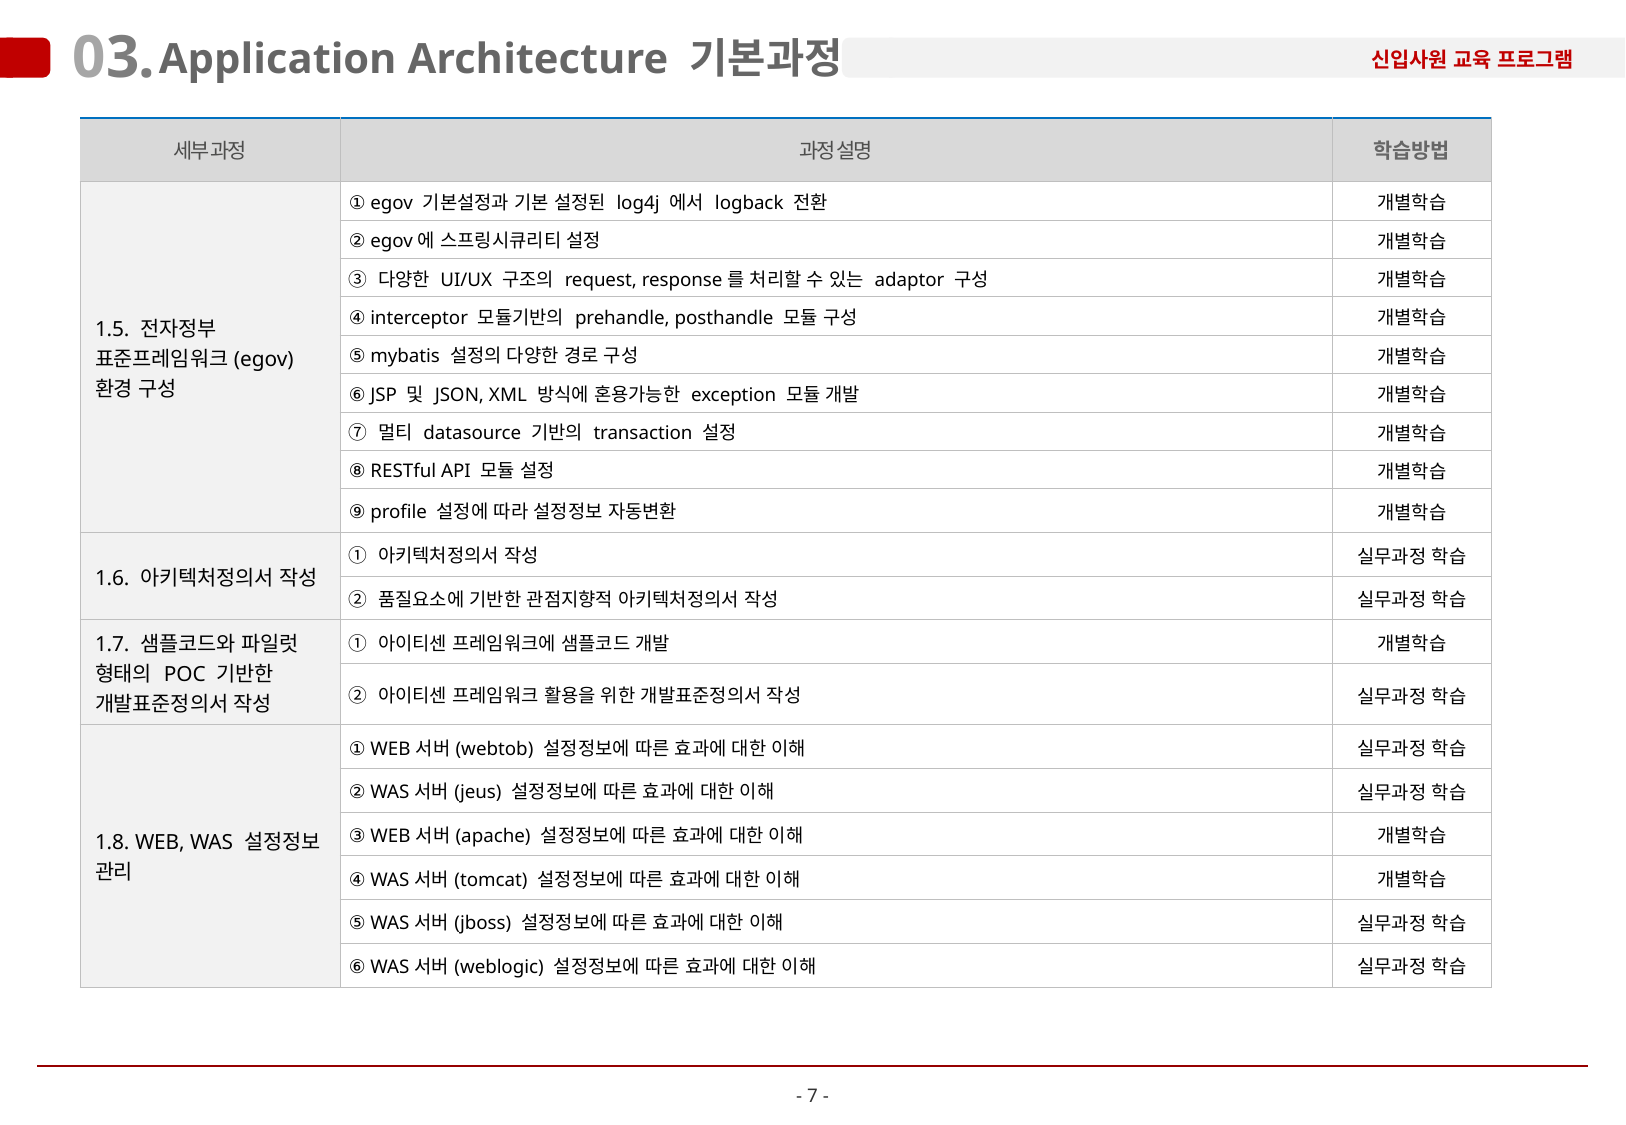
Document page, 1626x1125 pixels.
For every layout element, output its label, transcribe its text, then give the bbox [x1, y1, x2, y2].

table_cell 개별학습 [1333, 451, 1491, 488]
table_cell 실무과정 학습 [1333, 533, 1491, 576]
table_cell ② 아이티센 프레임워크 활용을 위한 개발표준정의서 작성 [341, 664, 1332, 724]
table_cell 개별학습 [1333, 221, 1491, 258]
table_cell 실무과정 학습 [1333, 725, 1491, 768]
table_cell 1.5. 전자정부 표준프레임워크(egov) 환경 구성 [81, 182, 340, 532]
table_cell ③ WEB서버(apache) 설정정보에 따른 효과에 대한 이해 [341, 813, 1332, 855]
table_cell 개별학습 [1333, 856, 1491, 899]
table_header 학습방법 [1333, 119, 1491, 181]
table_cell ② 품질요소에 기반한 관점지향적 아키텍처정의서 작성 [341, 577, 1332, 619]
table_cell ⑥ JSP 및 JSON, XML 방식에 혼용가능한 exception 모듈 개발 [341, 374, 1332, 412]
table_cell 개별학습 [1333, 297, 1491, 335]
table_cell ① egov 기본설정과 기본 설정된 log4j 에서 logback 전환 [341, 182, 1332, 220]
table_cell ③ 다양한 UI/UX 구조의 request, response를 처리할 수 있는 adaptor 구성 [341, 259, 1332, 296]
table_cell 개별학습 [1333, 336, 1491, 373]
table_cell 개별학습 [1333, 813, 1491, 855]
table_cell 1.7. 샘플코드와 파일럿 형태의 POC 기반한 개발표준정의서 작성 [81, 620, 340, 724]
table_cell ① 아키텍처정의서 작성 [341, 533, 1332, 576]
table_cell 개별학습 [1333, 182, 1491, 220]
table_header 세부 과정 [80, 119, 340, 181]
table_cell 개별학습 [1333, 374, 1491, 412]
table_cell 개별학습 [1333, 620, 1491, 663]
table_header 과정 설명 [341, 119, 1332, 181]
table_cell 실무과정 학습 [1333, 577, 1491, 619]
table_cell 1.8. WEB, WAS 설정정보 관리 [81, 725, 340, 987]
table_cell 실무과정 학습 [1333, 769, 1491, 812]
table_cell 1.6. 아키텍처정의서 작성 [81, 533, 340, 619]
table_cell 실무과정 학습 [1333, 664, 1491, 724]
table_cell ② egov에 스프링시큐리티 설정 [341, 221, 1332, 258]
table_cell ④ WAS서버(tomcat) 설정정보에 따른 효과에 대한 이해 [341, 856, 1332, 899]
table_cell ⑤ mybatis 설정의 다양한 경로 구성 [341, 336, 1332, 373]
table_cell ④ interceptor 모듈기반의 prehandle, posthandle 모듈 구성 [341, 297, 1332, 335]
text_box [73, 18, 852, 91]
table_cell 실무과정 학습 [1333, 944, 1491, 987]
table_cell ⑦ 멀티 datasource 기반의 transaction 설정 [341, 413, 1332, 450]
table_cell ⑤ WAS서버(jboss) 설정정보에 따른 효과에 대한 이해 [341, 900, 1332, 943]
table_cell 개별학습 [1333, 413, 1491, 450]
table_cell 실무과정 학습 [1333, 900, 1491, 943]
table_cell ① WEB서버(webtob) 설정정보에 따른 효과에 대한 이해 [341, 725, 1332, 768]
table_cell 개별학습 [1333, 489, 1491, 532]
table_cell ① 아이티센 프레임워크에 샘플코드 개발 [341, 620, 1332, 663]
table_cell 개별학습 [1333, 259, 1491, 296]
table_cell ⑨ profile 설정에 따라 설정정보 자동변환 [341, 489, 1332, 532]
table_cell ⑧ RESTful API 모듈 설정 [341, 451, 1332, 488]
table_cell ② WAS서버(jeus) 설정정보에 따른 효과에 대한 이해 [341, 769, 1332, 812]
table_cell ⑥ WAS서버(weblogic) 설정정보에 따른 효과에 대한 이해 [341, 944, 1332, 987]
